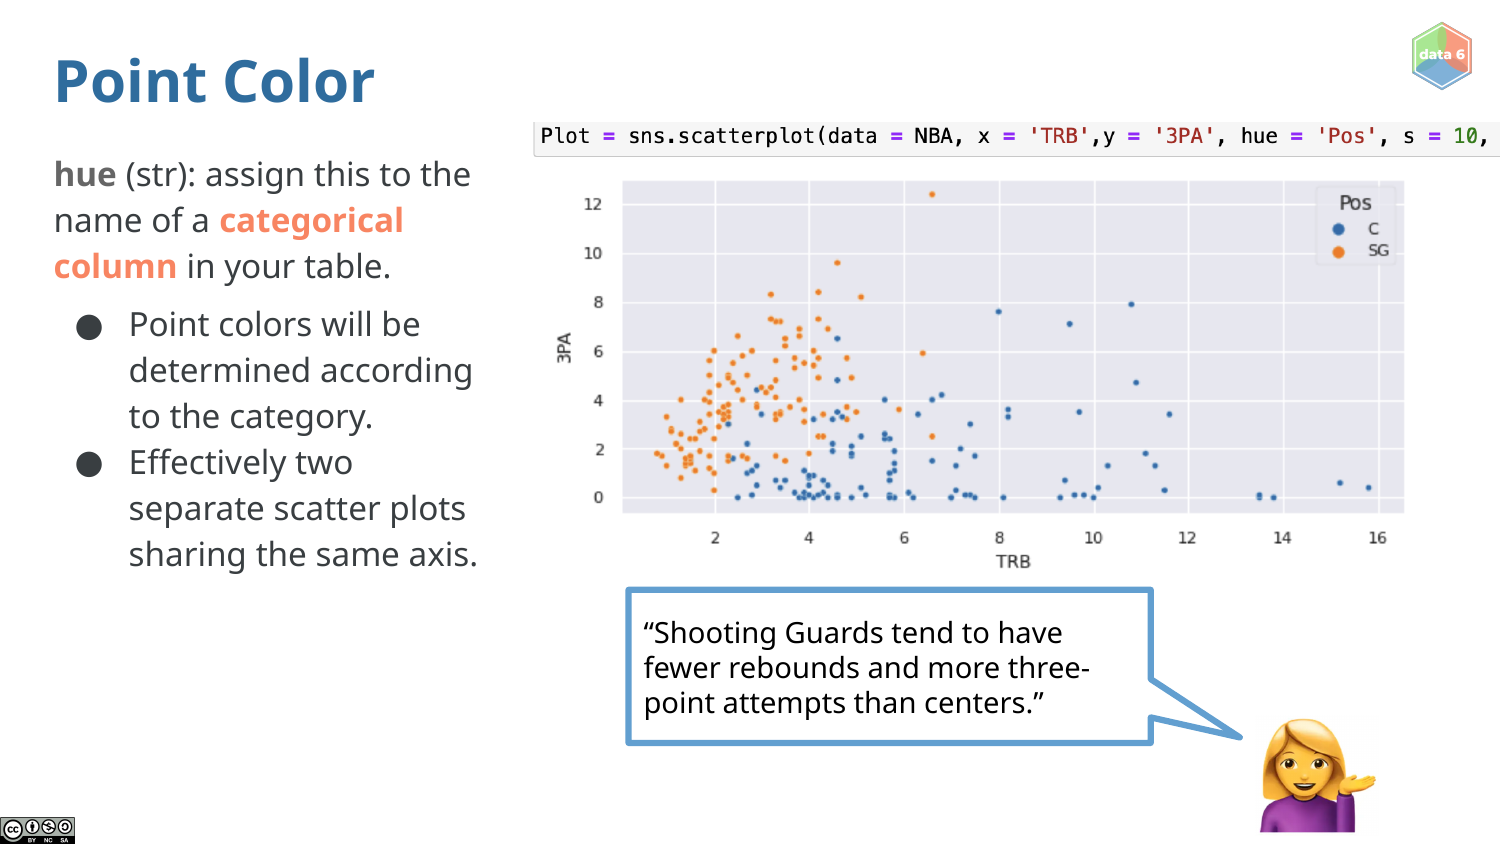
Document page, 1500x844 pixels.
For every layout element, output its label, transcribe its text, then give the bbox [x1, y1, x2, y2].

title Point Color [38, 29, 1255, 94]
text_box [628, 589, 1379, 836]
picture [0, 817, 75, 844]
picture [528, 122, 1500, 580]
list hue (str): assign this to the name of a categorical column in your table. Point colors will be determined according to the category. Effectively two separate scatter plots sharing the same axis. [38, 132, 506, 693]
picture [1404, 18, 1480, 94]
